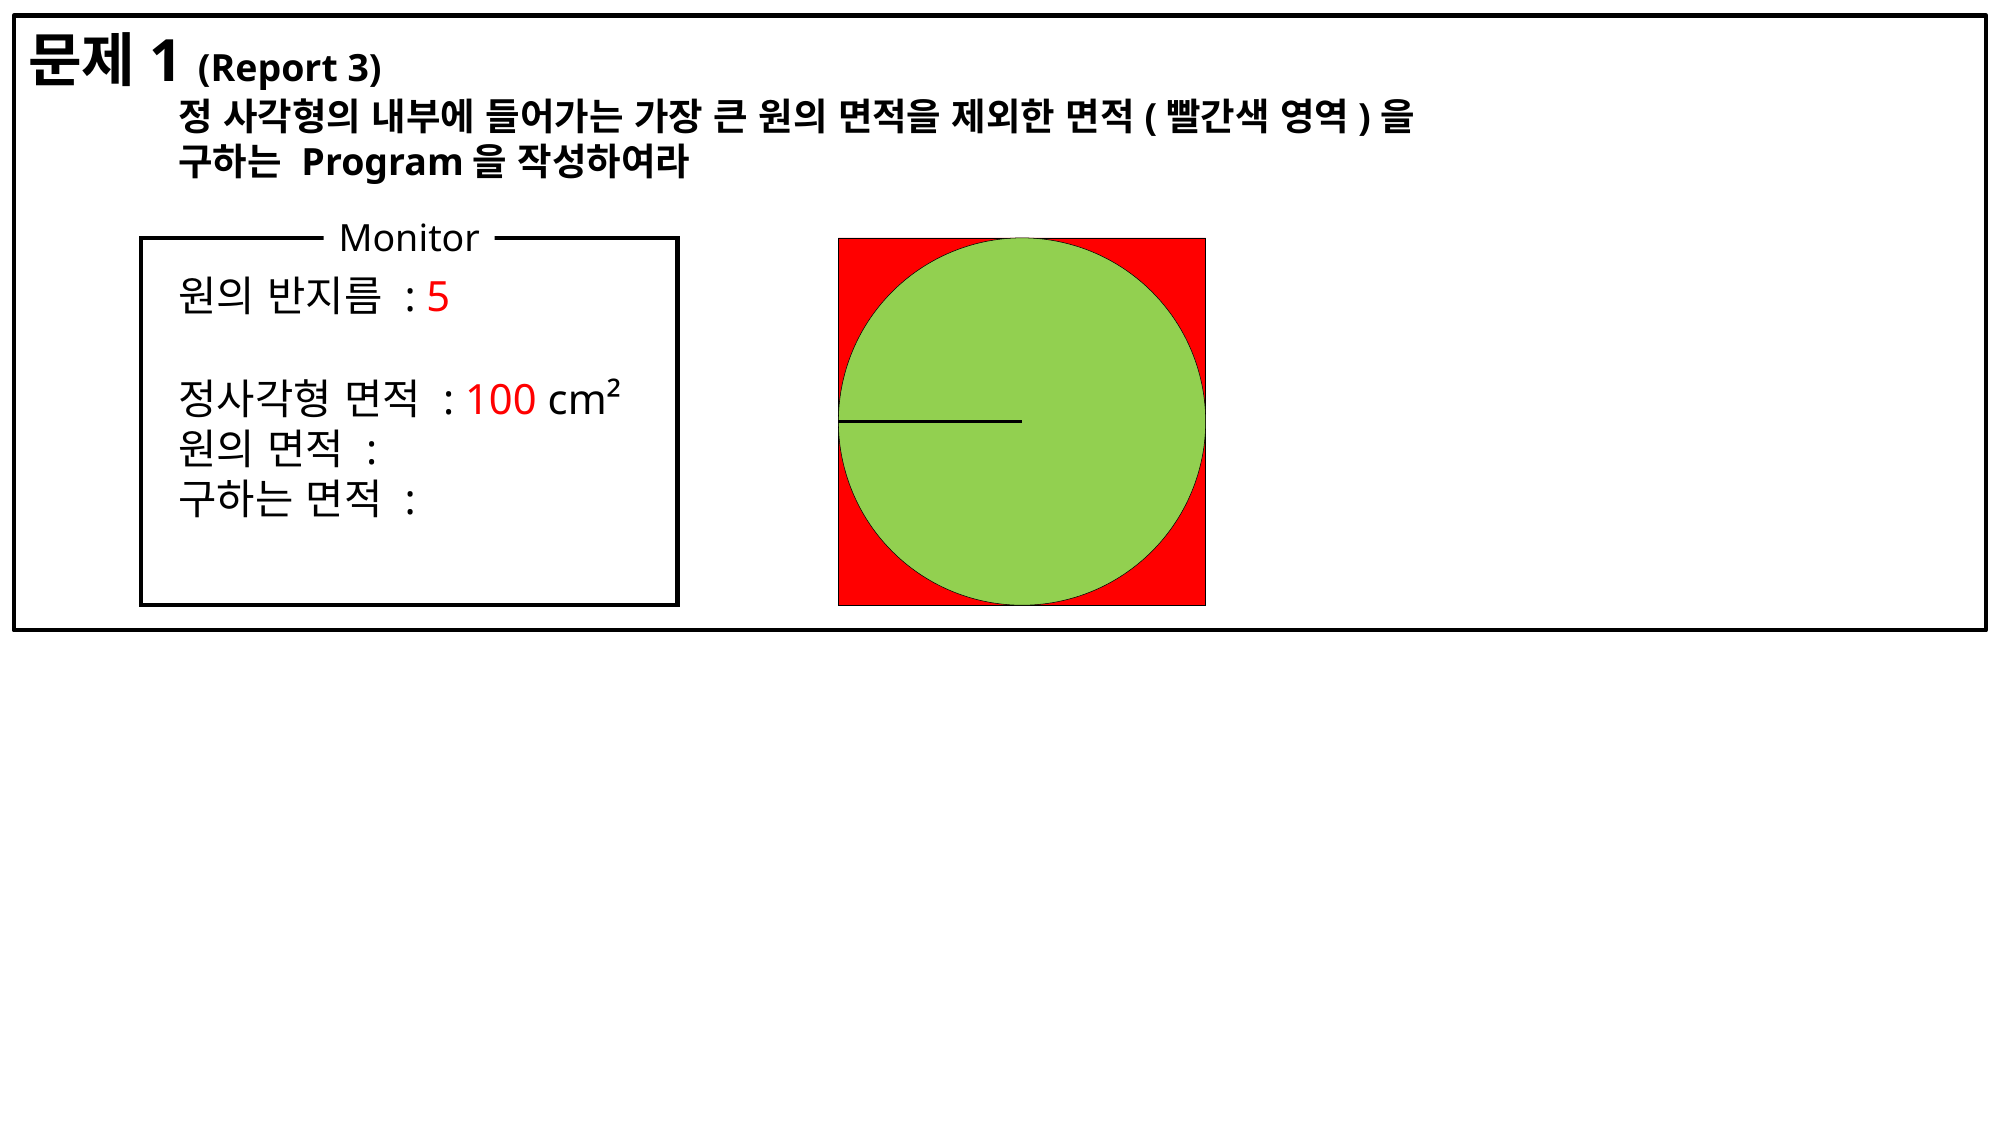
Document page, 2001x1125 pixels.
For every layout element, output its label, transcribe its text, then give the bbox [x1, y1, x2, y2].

text_box [140, 237, 678, 606]
text_box Monitor [323, 206, 495, 267]
text_box 문제1 (Report 3) 정 사각형의 내부에 들어가는 가장 큰 원의 면적을 제외한 면적(빨간색 영역)을 구하는 Program을 작성하여라 원의 반지름 : 5 정사각형 면적 : 100 cm² 원의 면적 : 구하는 면적 : [13, 15, 1987, 631]
text_box [1043, 237, 1207, 405]
text_box [1044, 438, 1207, 606]
text_box [837, 237, 1001, 406]
text_box [837, 437, 1000, 606]
text_box [837, 236, 1207, 607]
